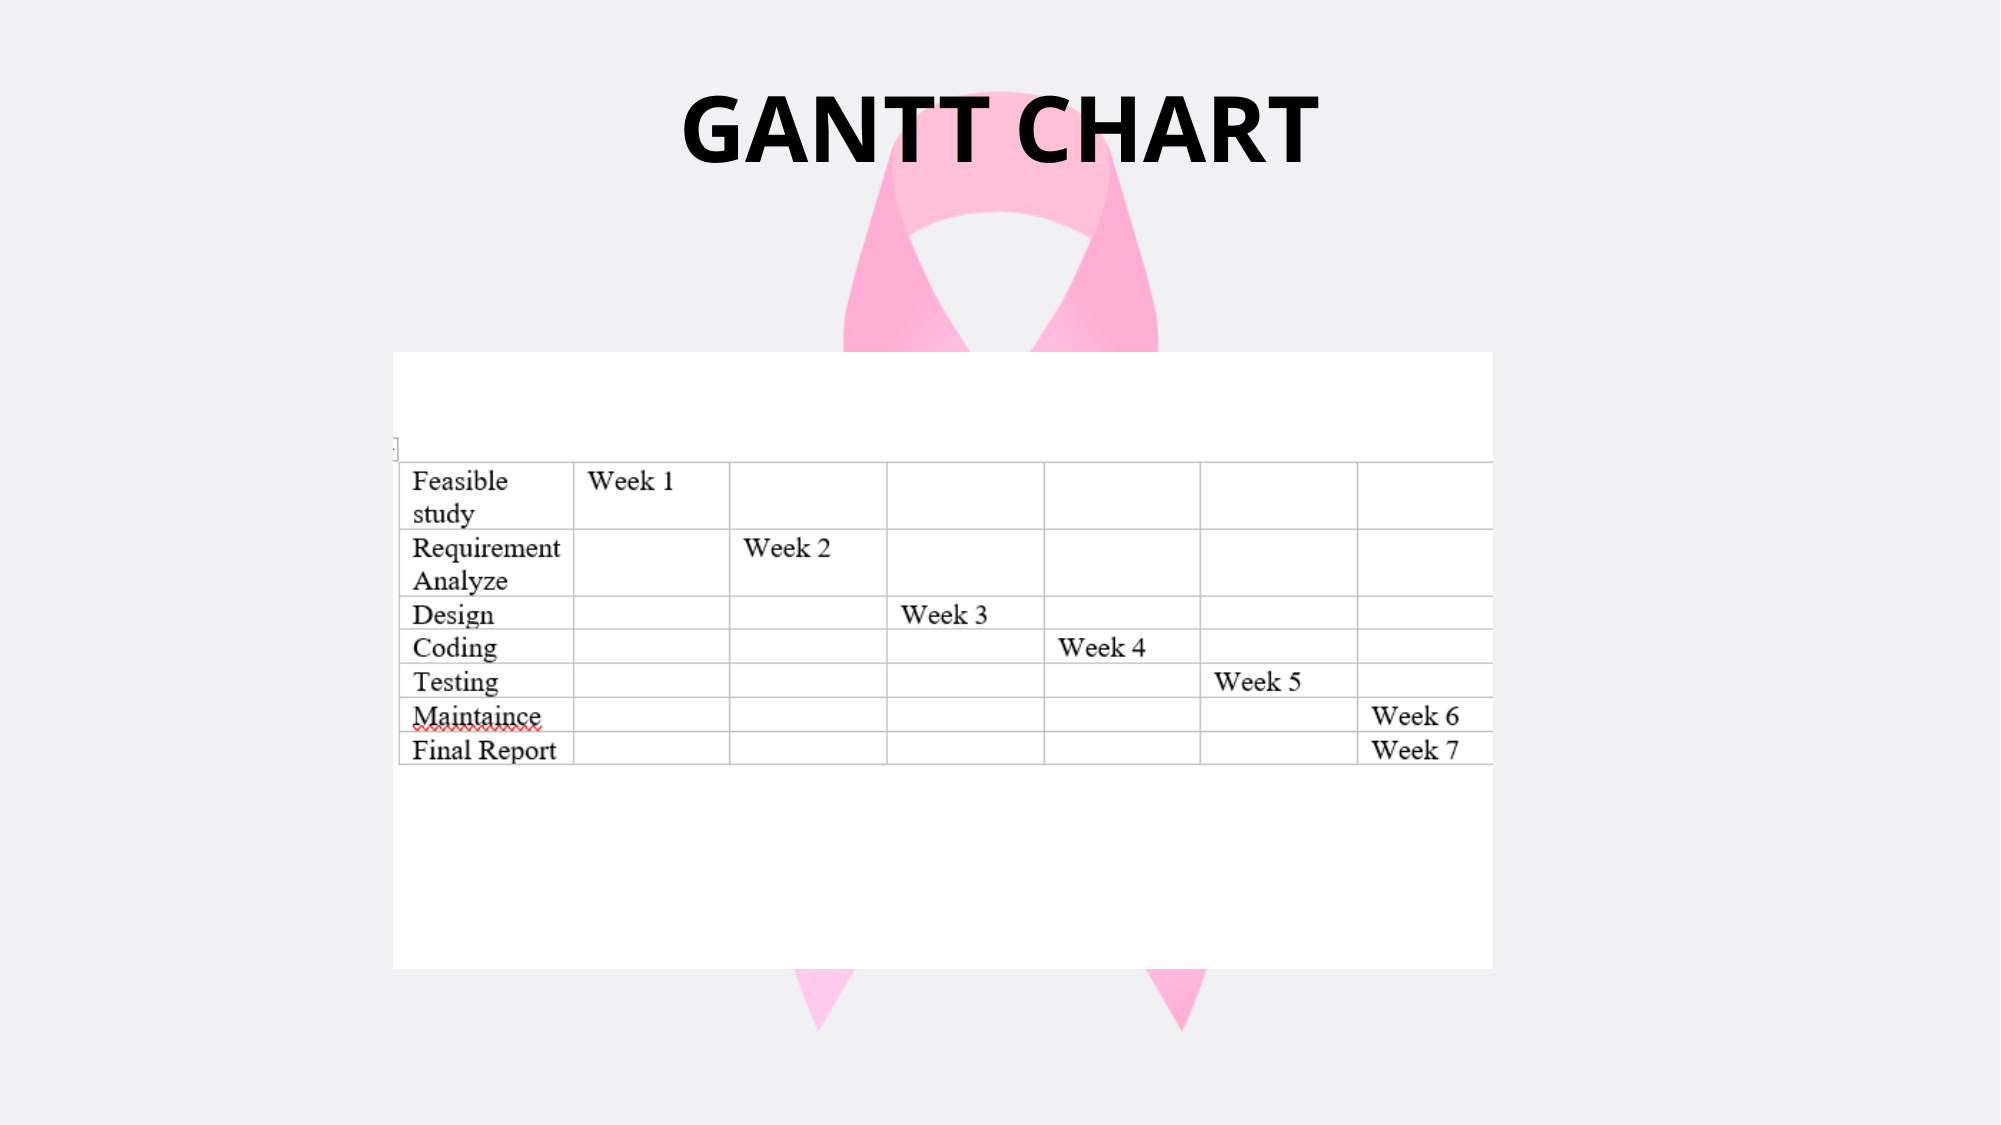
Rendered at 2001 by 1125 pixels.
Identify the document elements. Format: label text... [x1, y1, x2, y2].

picture [393, 352, 1493, 969]
title GANTT CHART [137, 59, 1863, 207]
